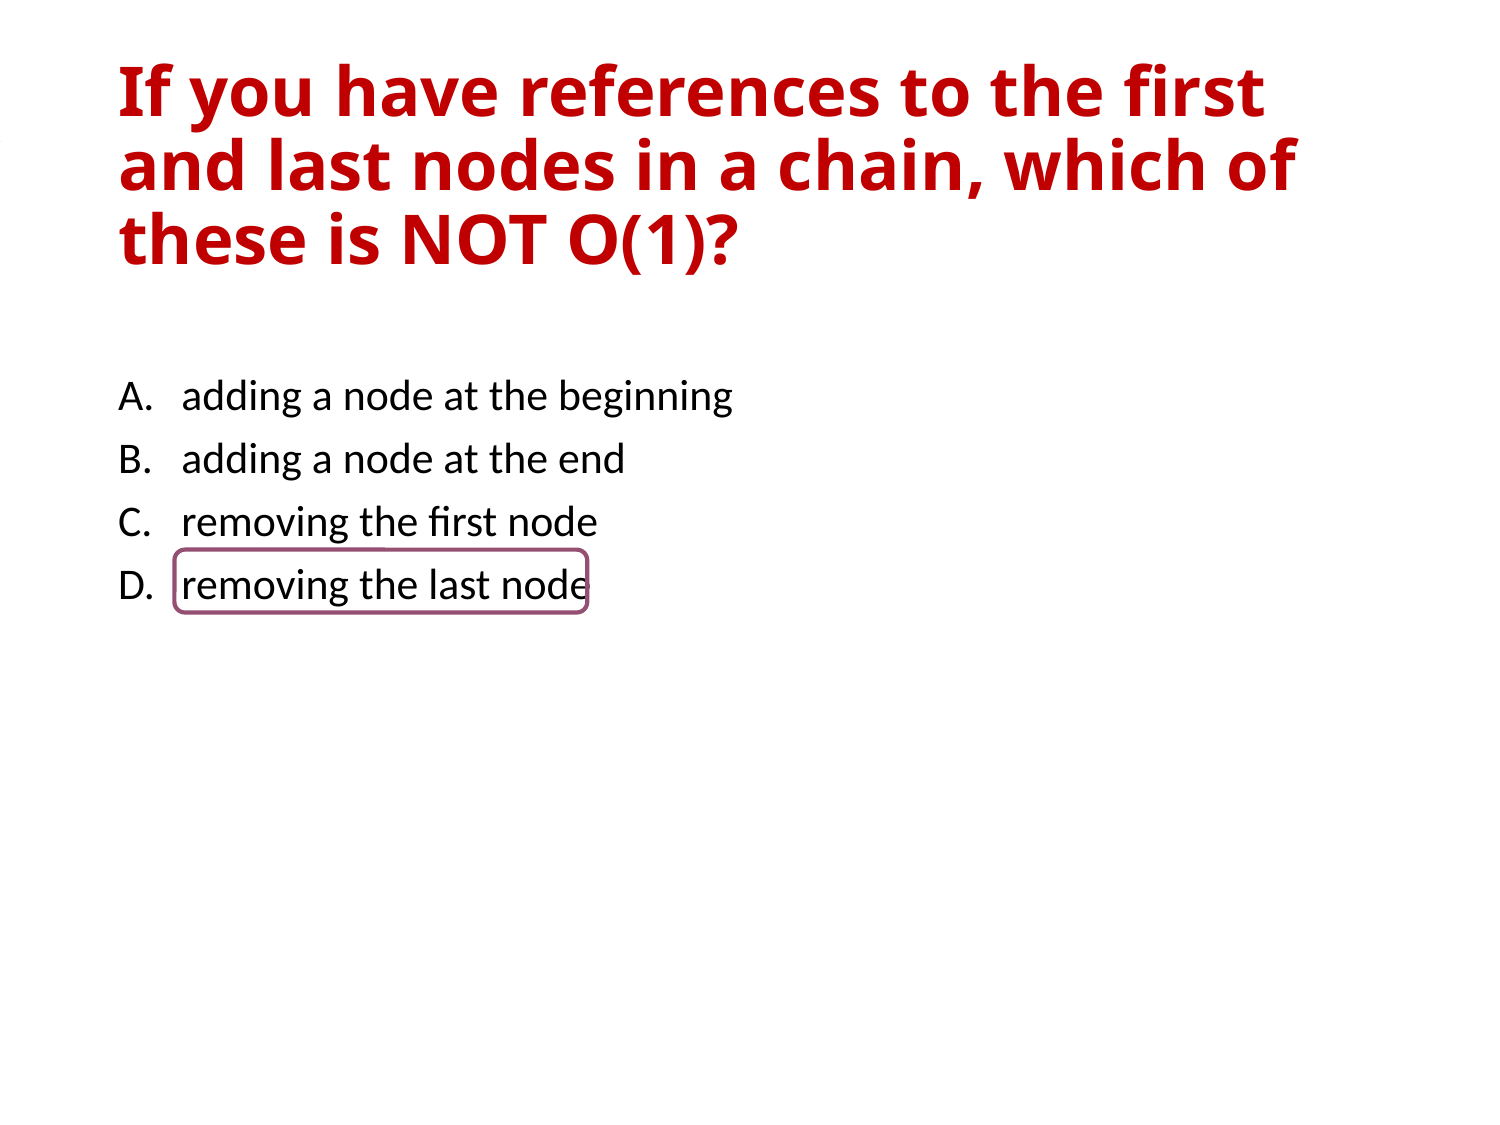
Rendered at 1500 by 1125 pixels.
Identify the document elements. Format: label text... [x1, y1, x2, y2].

title If you have references to the first and last nodes in a chain, which of these is NOT O(1)? [103, 59, 1397, 278]
text_box [173, 548, 589, 614]
list adding a node at the beginning adding a node at the end removing the first node removing the last node [103, 365, 750, 901]
